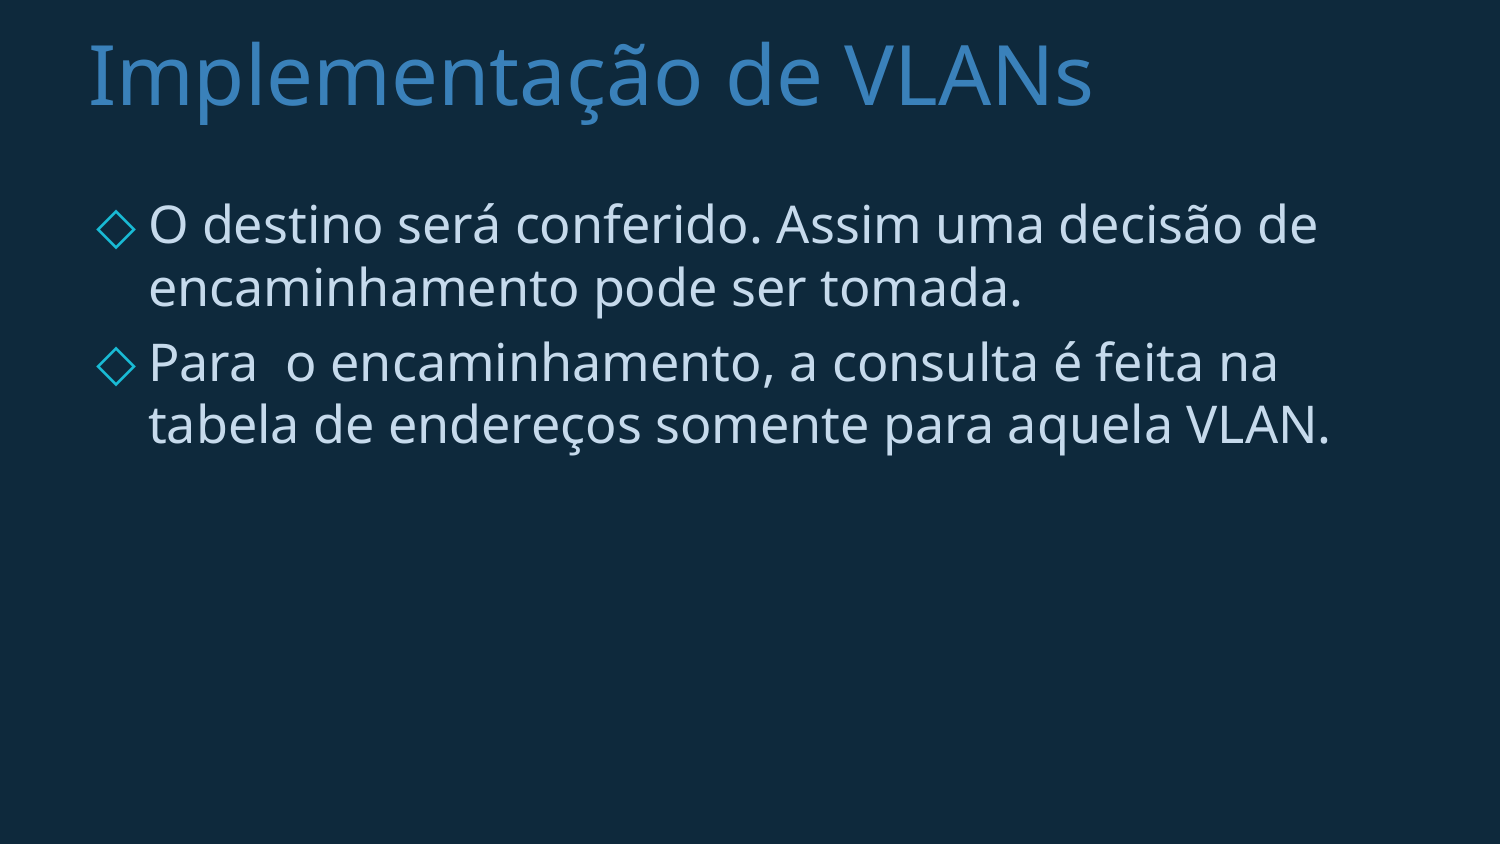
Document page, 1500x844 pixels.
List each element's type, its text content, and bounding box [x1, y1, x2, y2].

title Implementação de VLANs [73, 31, 1437, 138]
list O destino será conferido. Assim uma decisão de encaminhamento pode ser tomada. Para o encaminhamento, a consulta é feita na tabela de endereços somente para aquela VLAN. [58, 176, 1425, 450]
